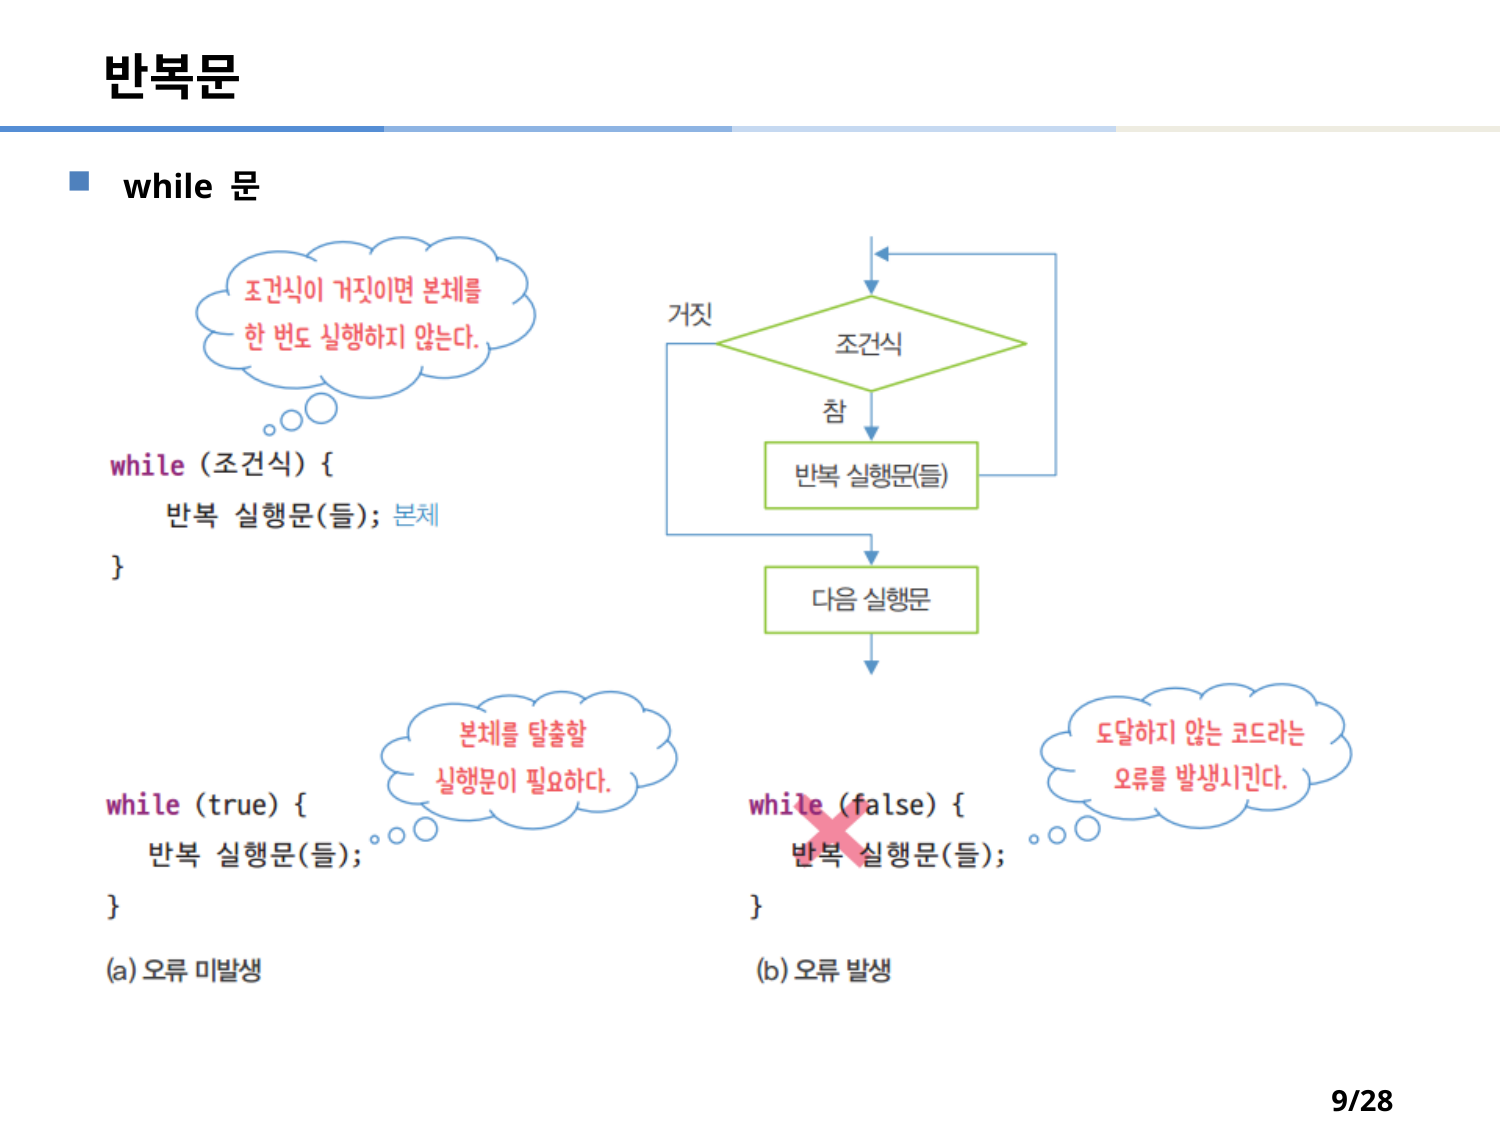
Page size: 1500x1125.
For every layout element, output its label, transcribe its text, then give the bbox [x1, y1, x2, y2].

list while 문 [51, 137, 1436, 1060]
picture [100, 224, 1356, 988]
title 반복문 [88, 30, 1330, 121]
